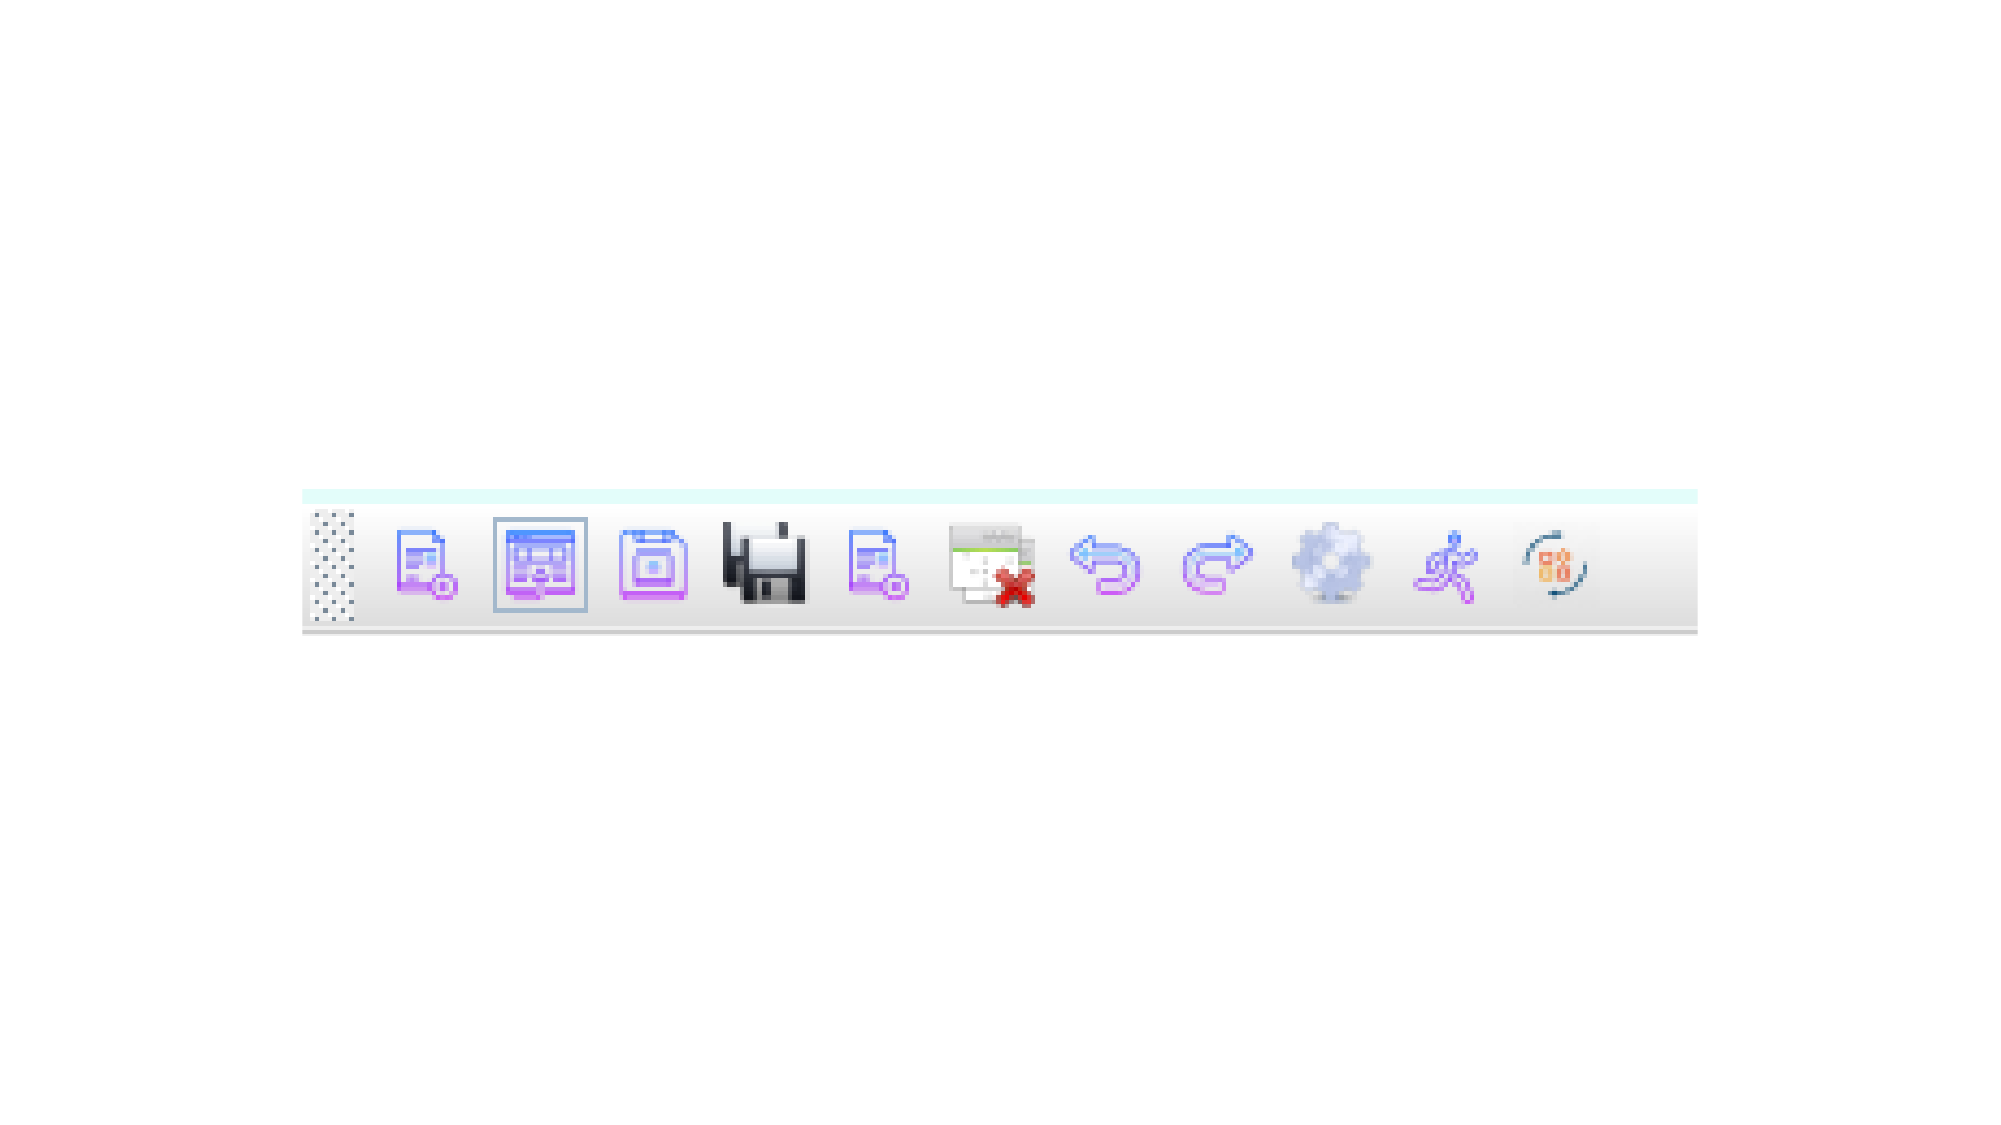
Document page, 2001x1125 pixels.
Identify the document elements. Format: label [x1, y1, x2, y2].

picture [302, 489, 1698, 636]
